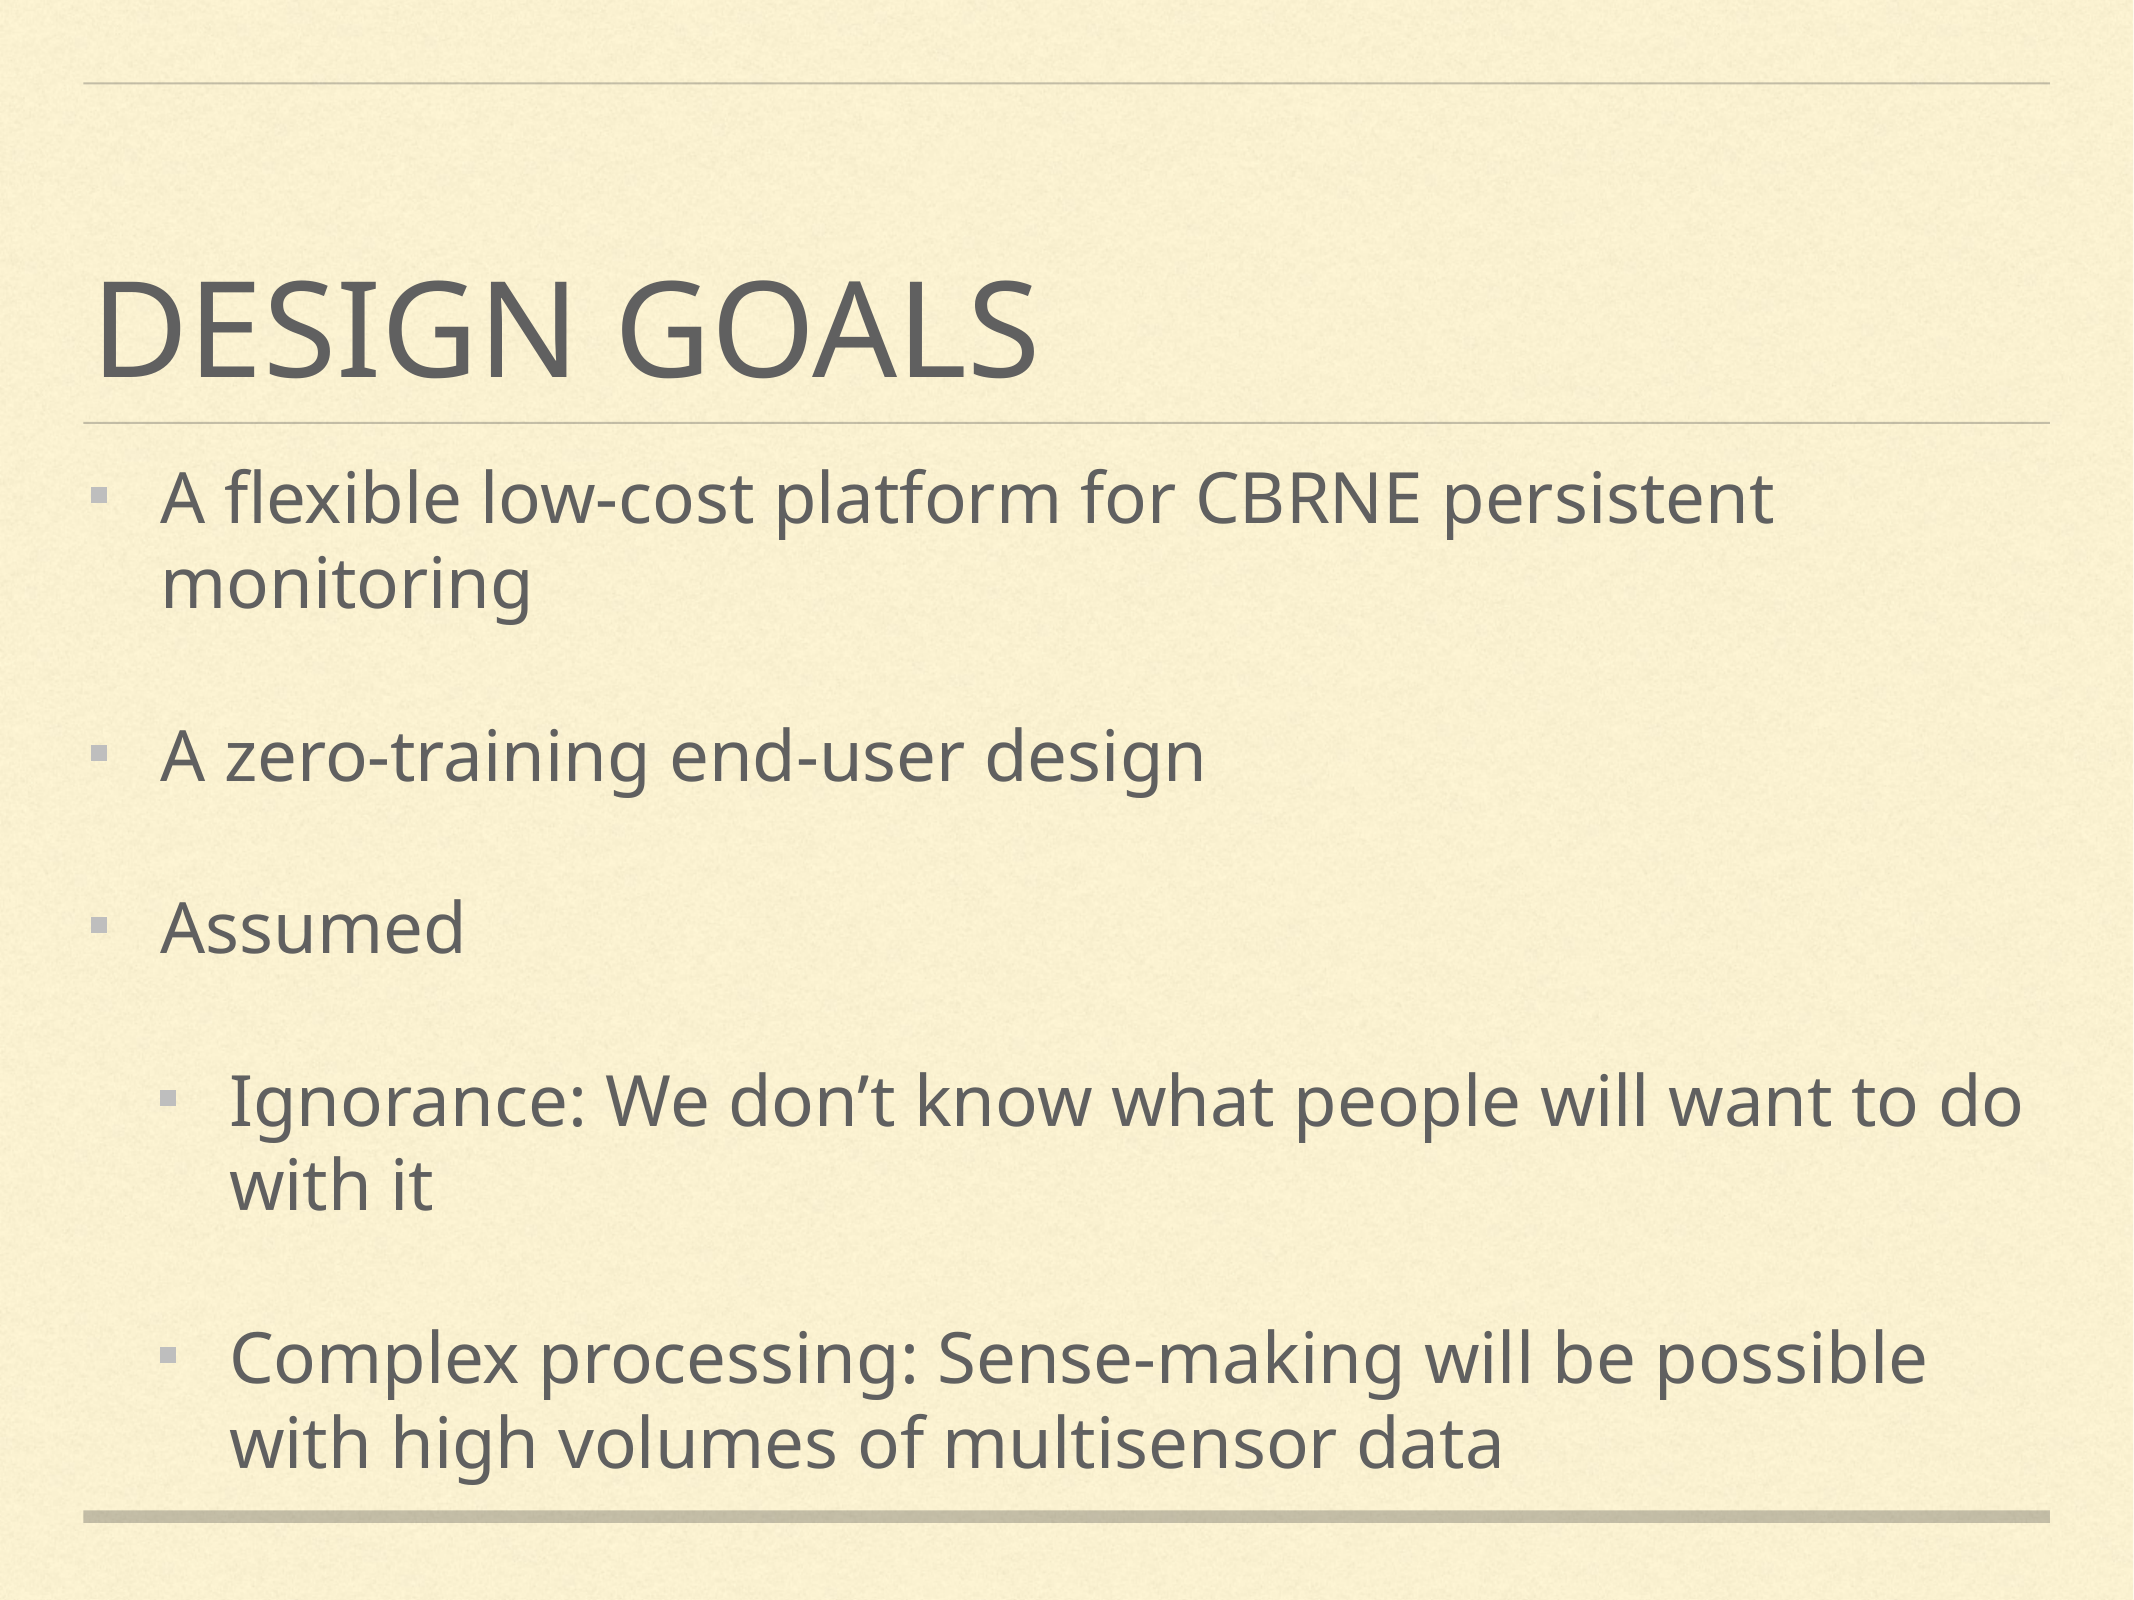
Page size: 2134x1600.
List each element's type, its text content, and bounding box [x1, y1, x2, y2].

list A flexible low-cost platform for CBRNE persistent monitoring A zero-training end-user design Assumed Ignorance: We don’t know what people will want to do with it Complex processing: Sense-making will be possible with high volumes of multisensor data [82, 497, 2051, 1438]
title Design goals [82, 97, 2051, 411]
picture [0, 0, 2134, 1600]
